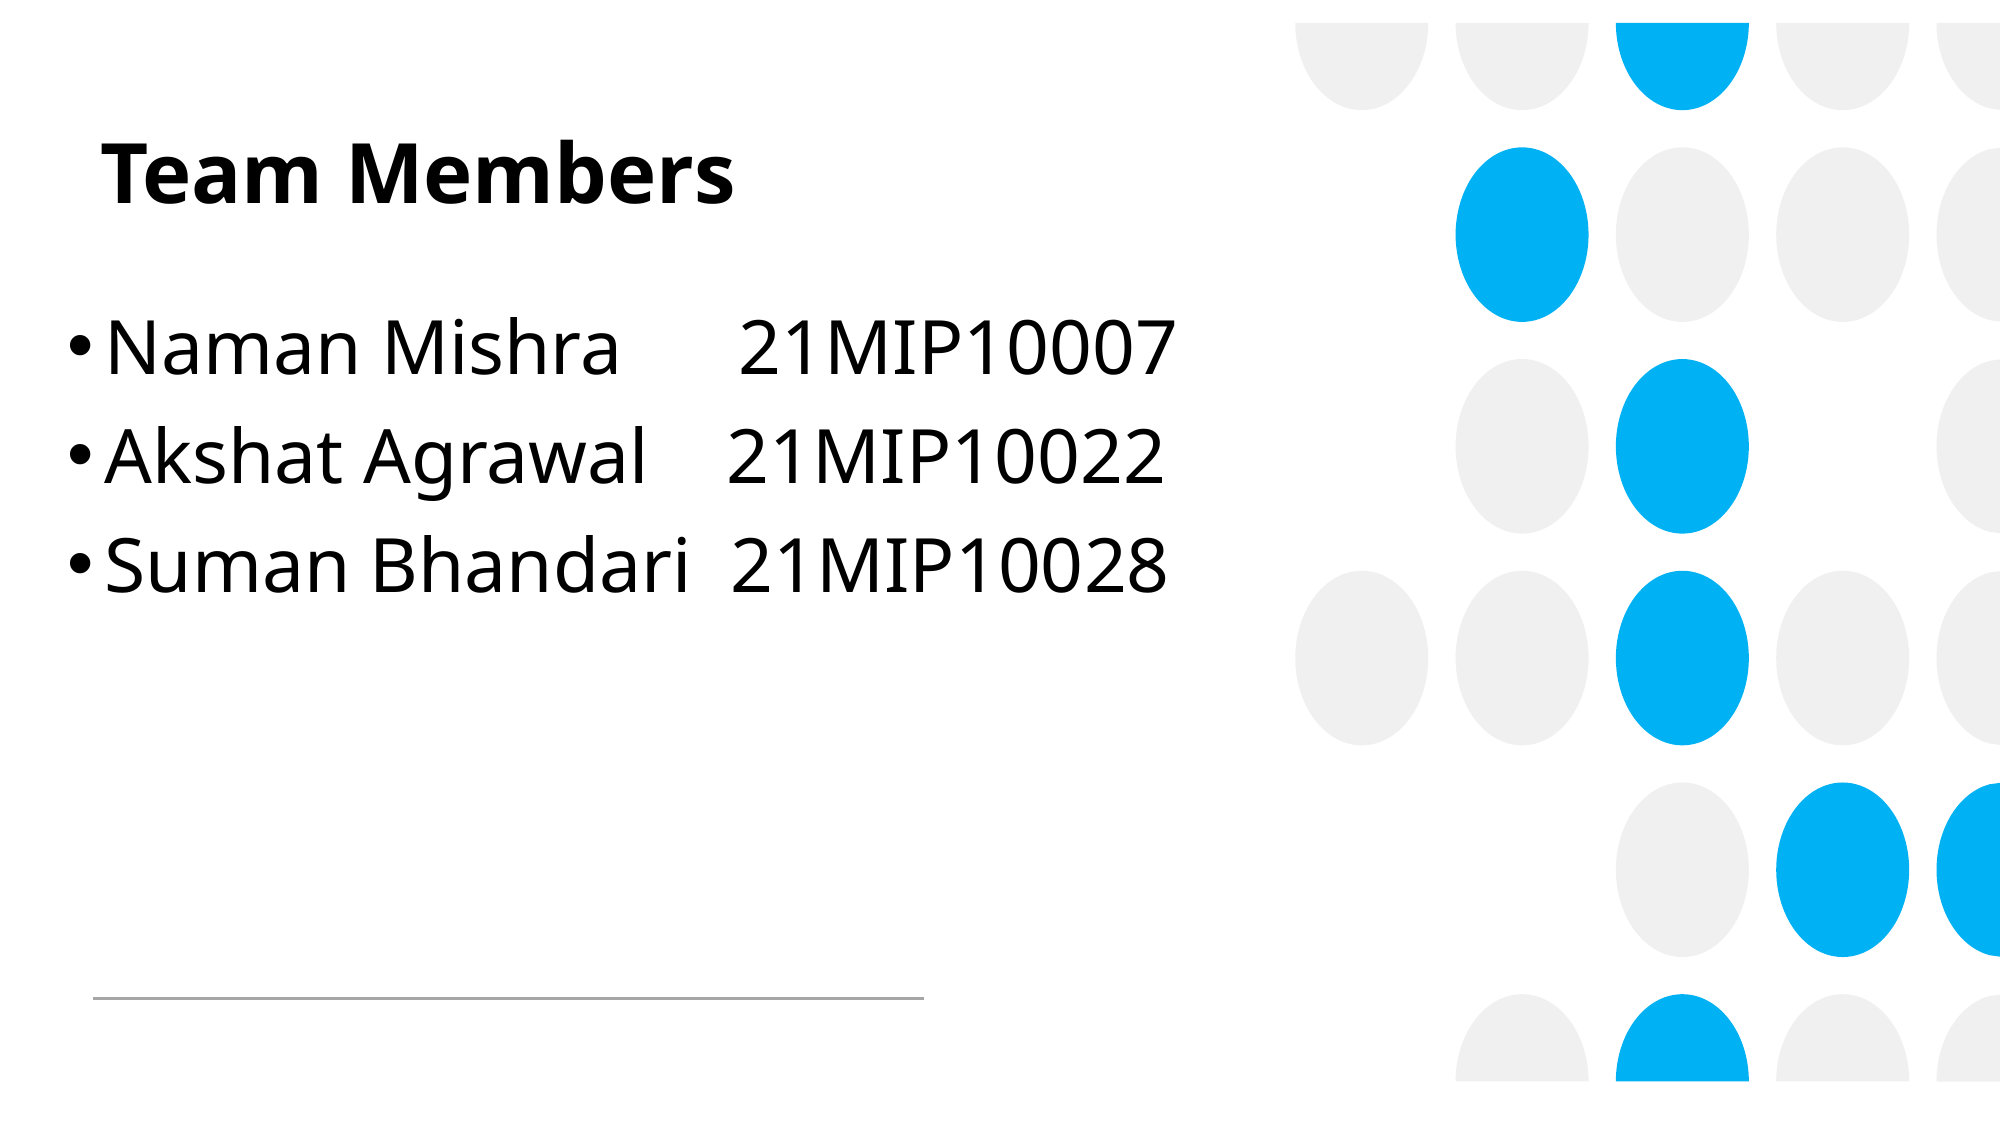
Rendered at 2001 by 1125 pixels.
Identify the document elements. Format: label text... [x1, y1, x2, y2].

text_box [0, 0, 2000, 1125]
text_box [1295, 22, 2000, 1082]
list Naman Mishra 21MIP10007 Akshat Agrawal 21MIP10022 Suman Bhandari 21MIP10028 [59, 291, 1295, 884]
title Team Members [92, 112, 925, 291]
